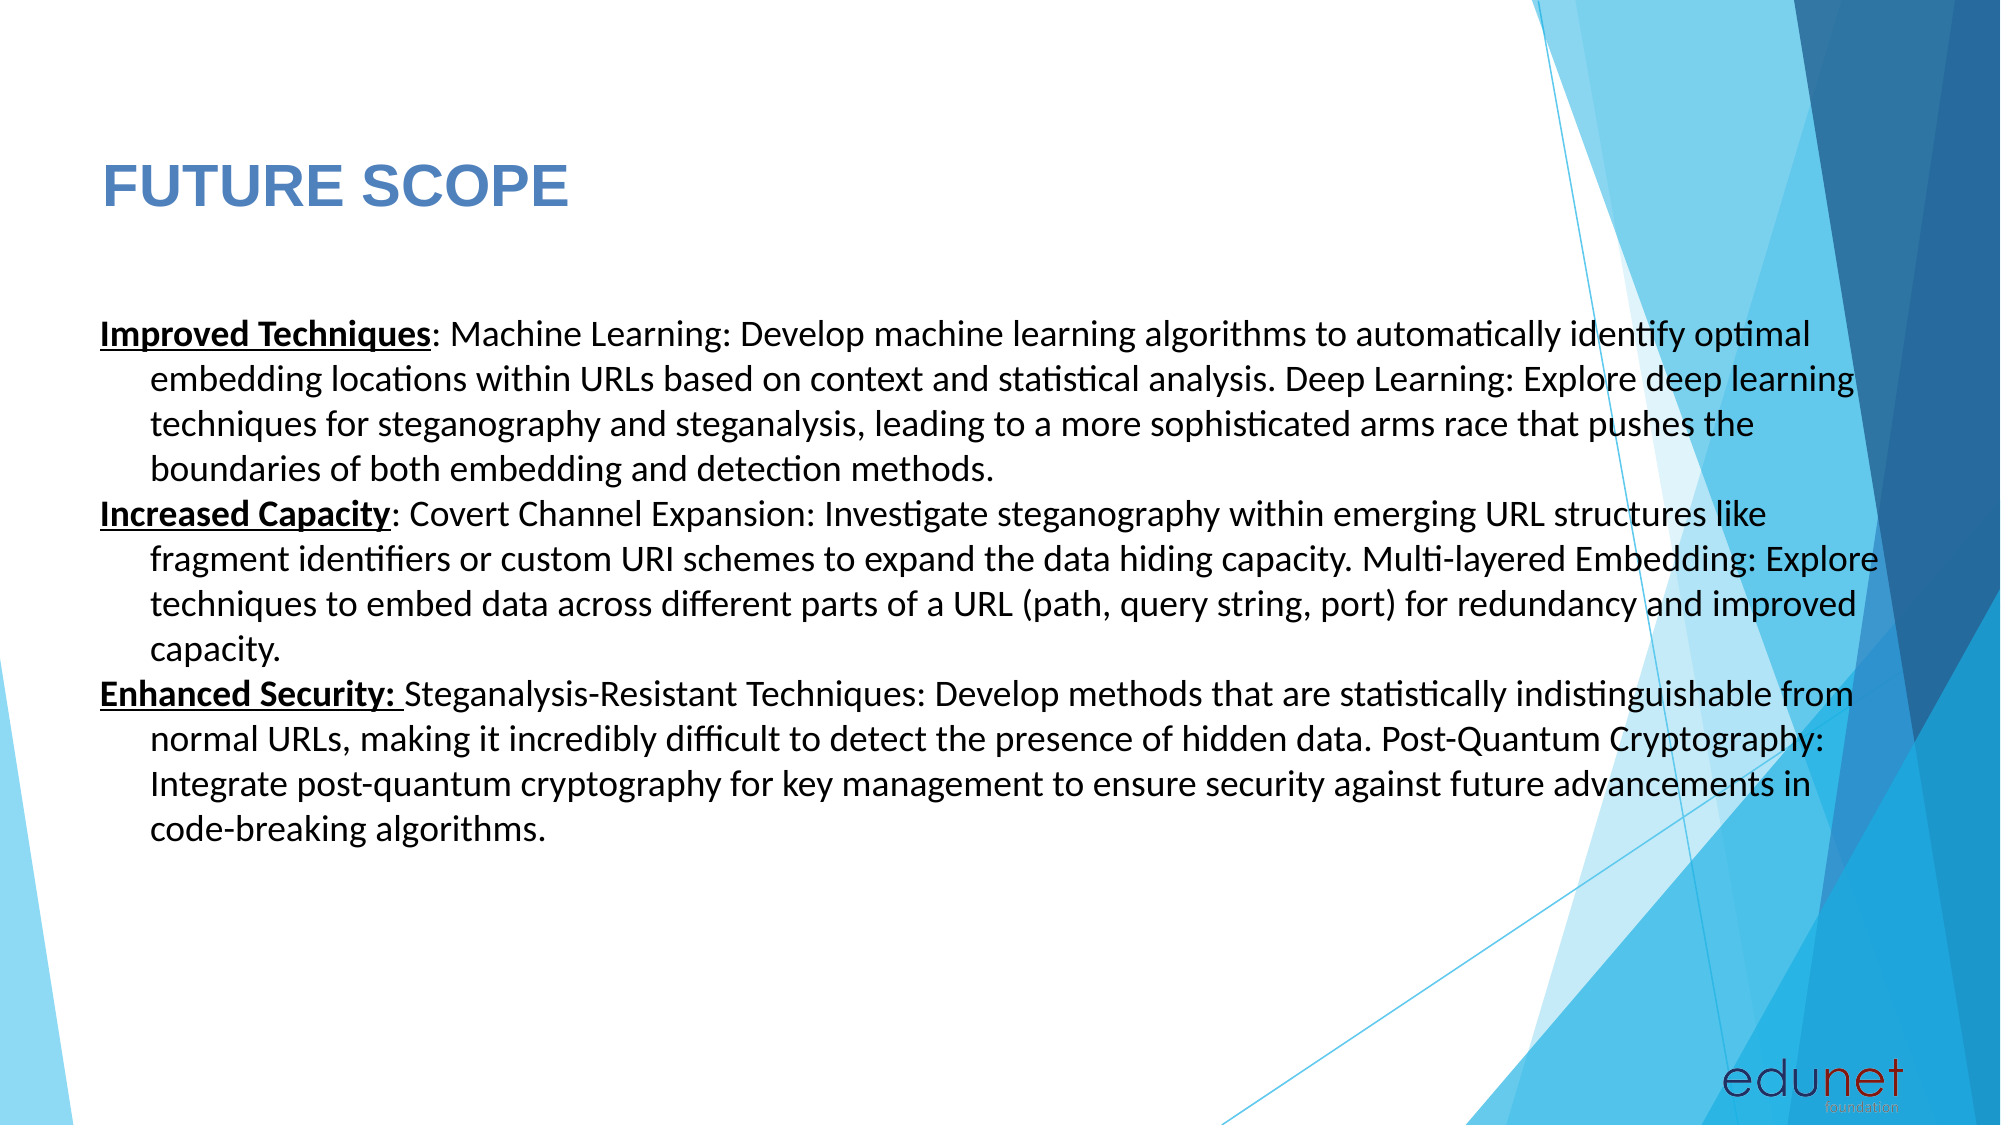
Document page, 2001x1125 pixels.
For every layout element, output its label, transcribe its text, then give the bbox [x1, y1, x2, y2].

list Improved Techniques: Machine Learning: Develop machine learning algorithms to automatically identify optimal embedding locations within URLs based on context and statistical analysis. Deep Learning: Explore deep learning techniques for steganography and steganalysis, leading to a more sophisticated arms race that pushes the boundaries of both embedding and detection methods. Increased Capacity: Covert Channel Expansion: Investigate steganography within emerging URL structures like fragment identifiers or custom URI schemes to expand the data hiding capacity. Multi-layered Embedding: Explore techniques to embed data across different parts of a URL (path, query string, port) for redundancy and improved capacity. Enhanced Security: Steganalysis-Resistant Techniques: Develop methods that are statistically indistinguishable from normal URLs, making it incredibly difficult to detect the presence of hidden data. Post-Quantum Cryptography: Integrate post-quantum cryptography for key management to ensure security against future advancements in code-breaking algorithms. [99, 258, 1900, 1002]
picture [1719, 1056, 1905, 1116]
text_box Future scope [87, 138, 1898, 226]
